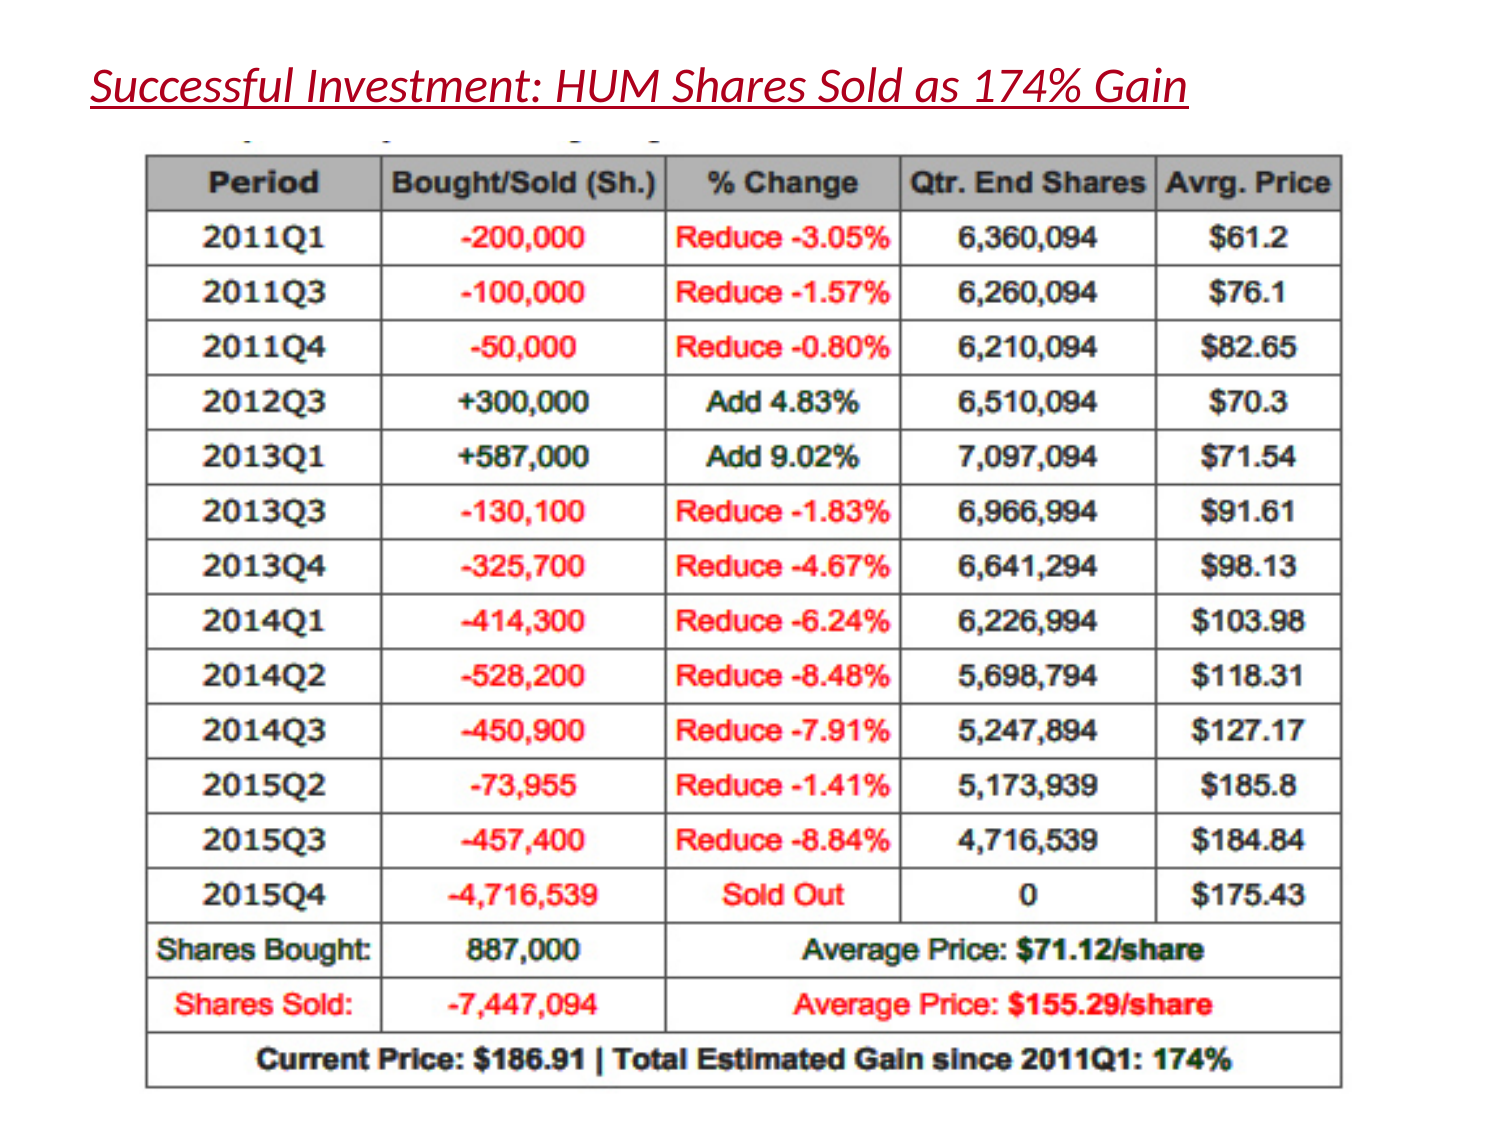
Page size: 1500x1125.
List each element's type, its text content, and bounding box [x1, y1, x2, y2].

title Successful Investment: HUM Shares Sold as 174% Gain [75, 45, 1425, 120]
picture [119, 141, 1359, 1101]
